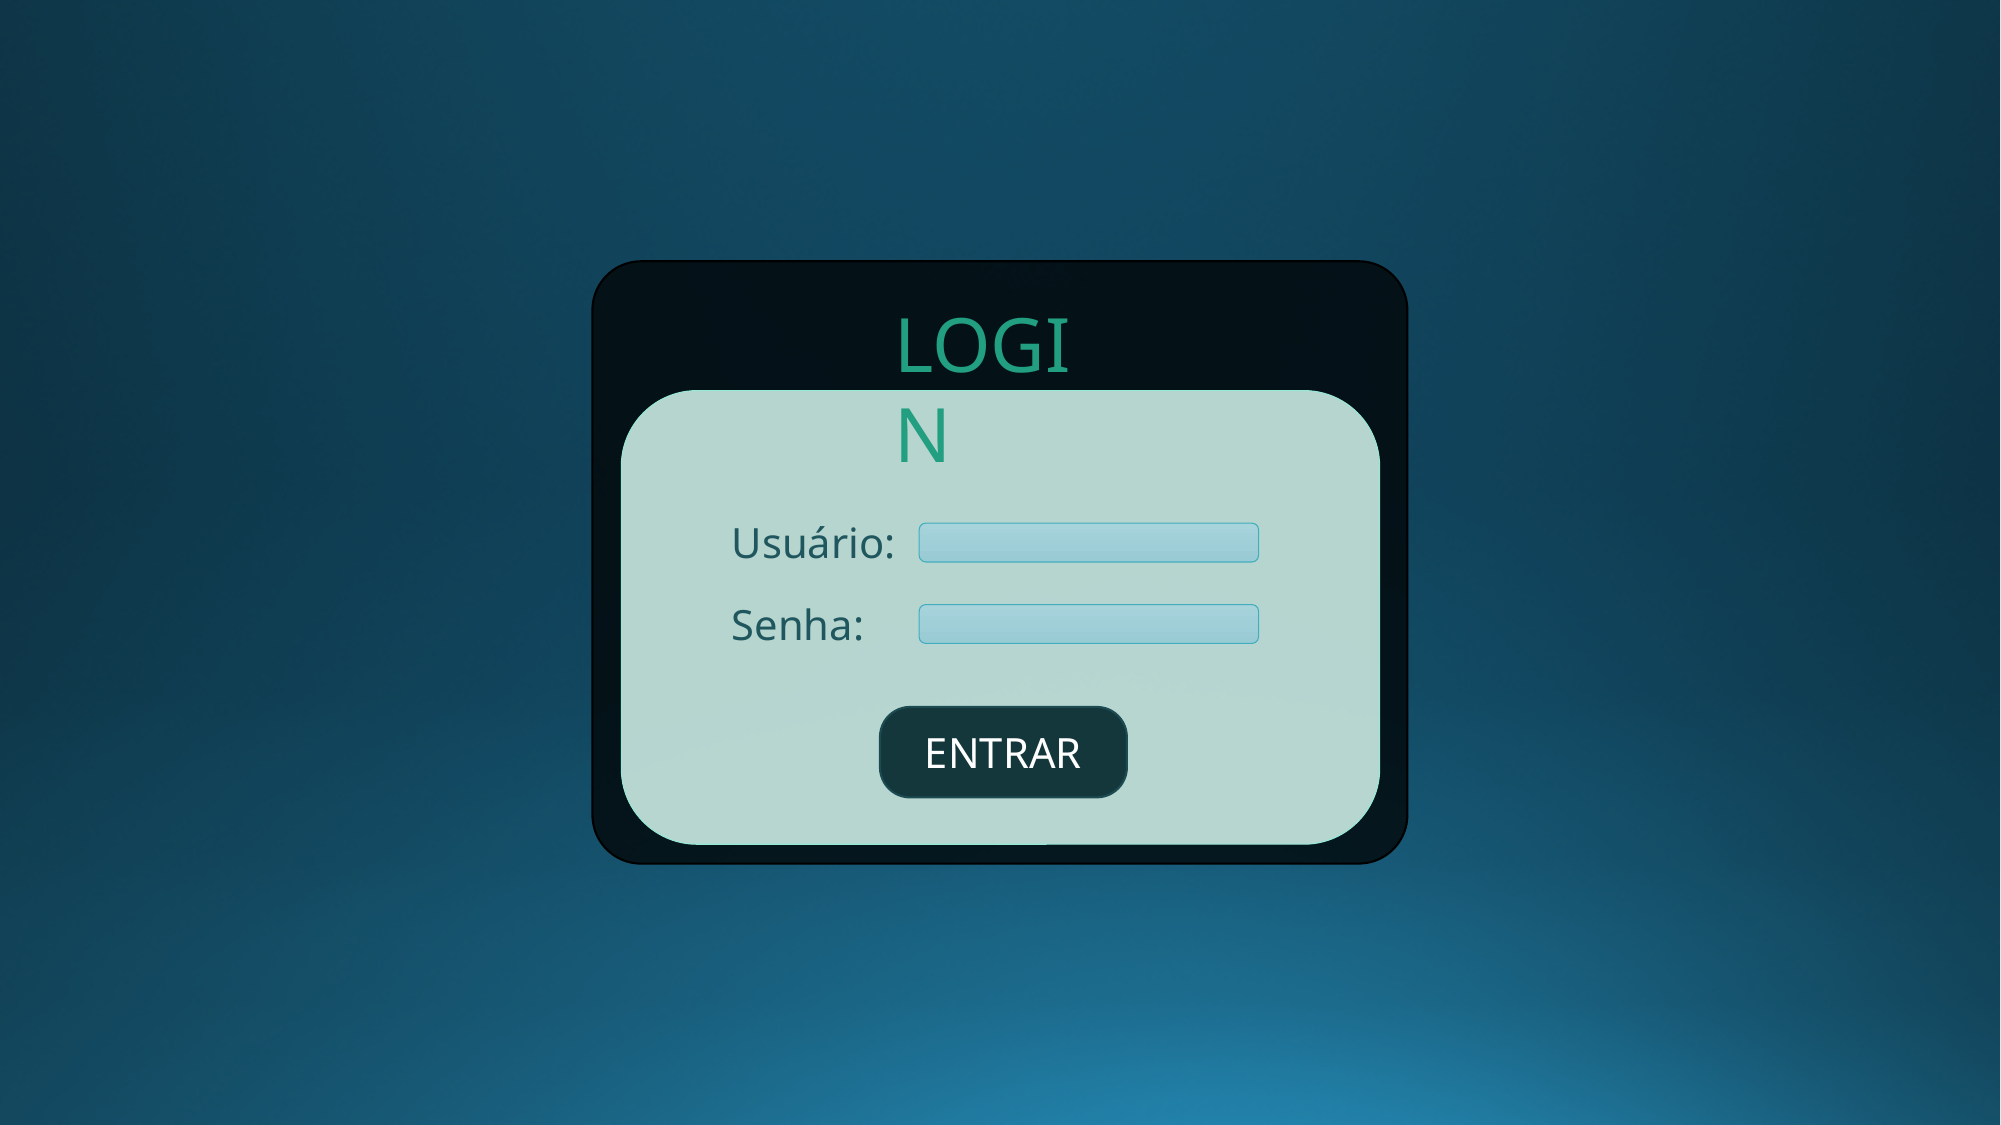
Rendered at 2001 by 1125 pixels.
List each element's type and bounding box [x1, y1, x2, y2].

text_box [592, 261, 1408, 864]
picture [0, 0, 2001, 1125]
